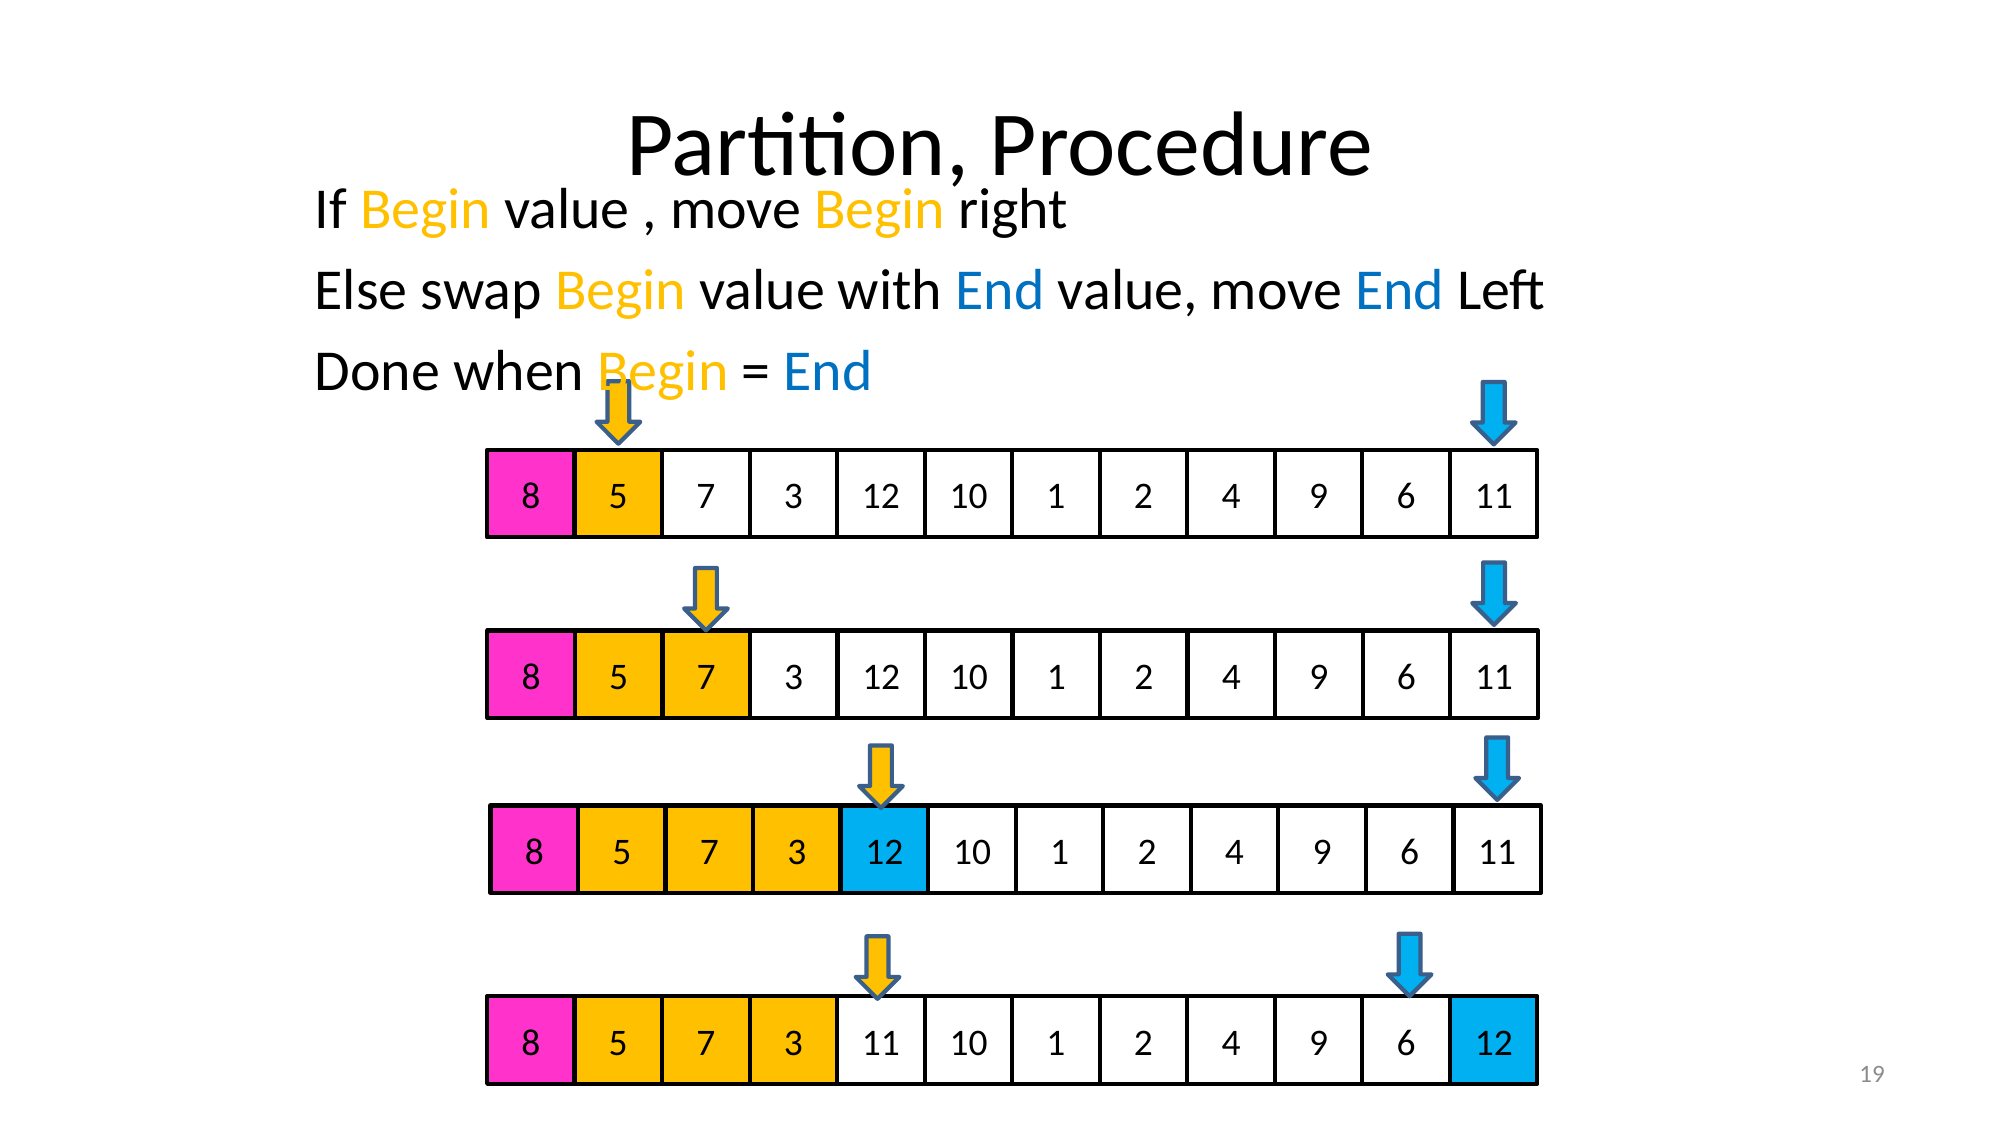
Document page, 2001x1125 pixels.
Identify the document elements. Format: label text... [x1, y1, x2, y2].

text_box [594, 379, 643, 446]
text_box [857, 743, 905, 803]
text_box [853, 934, 902, 994]
text_box [1469, 379, 1518, 447]
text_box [486, 996, 1538, 1085]
text_box [1385, 931, 1434, 994]
text_box [1470, 560, 1518, 628]
slide_number 19 [1433, 1042, 1900, 1103]
text_box [1473, 735, 1522, 802]
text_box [490, 805, 1542, 894]
text_box [682, 565, 730, 628]
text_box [487, 630, 1538, 719]
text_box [486, 449, 1538, 538]
title Partition, Procedure [99, 45, 1900, 233]
